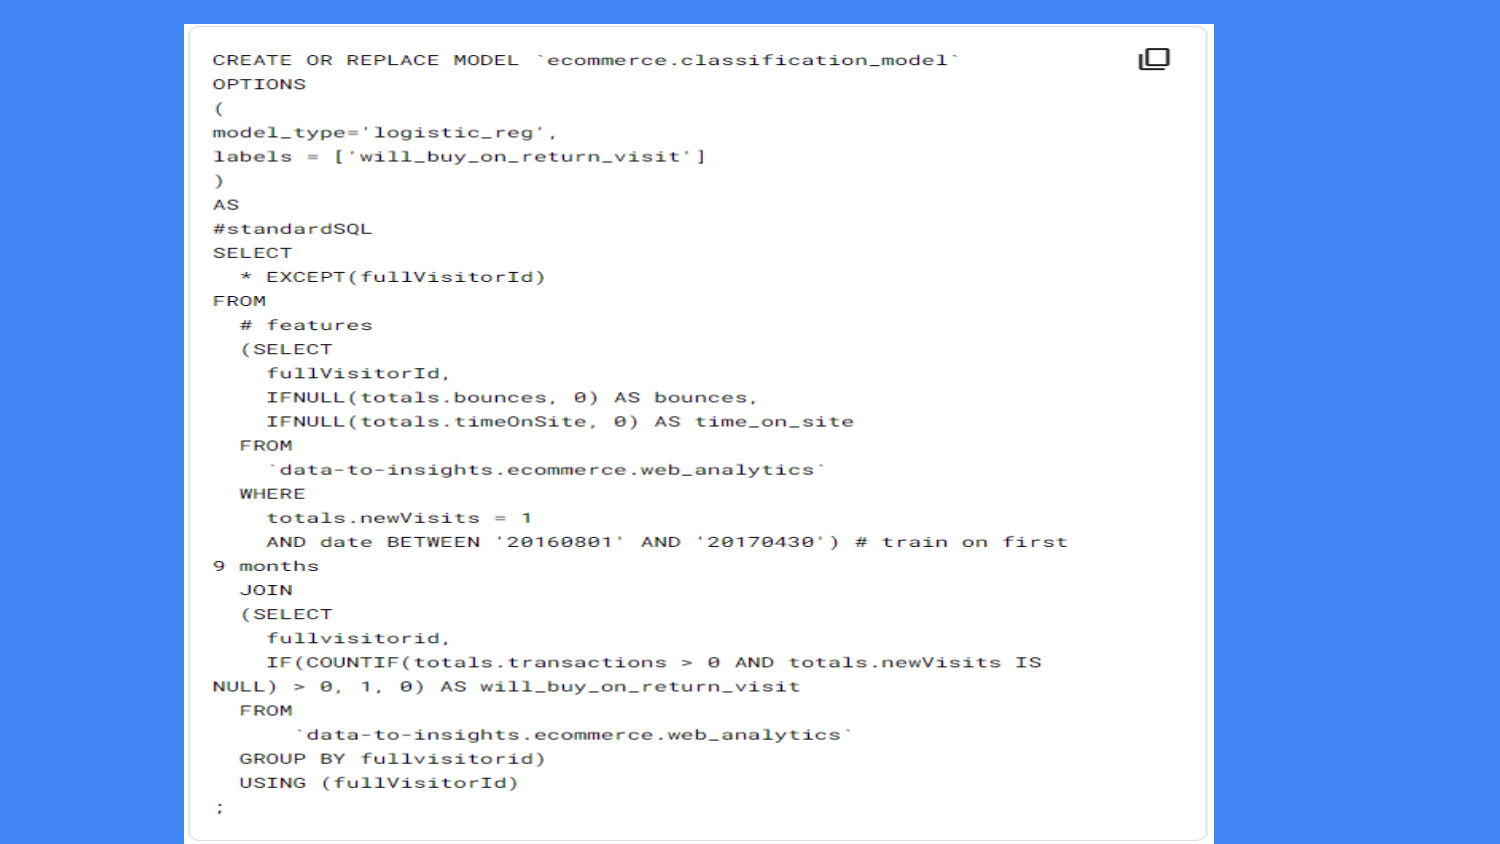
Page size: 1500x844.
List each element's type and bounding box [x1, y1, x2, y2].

picture [184, 24, 1214, 844]
